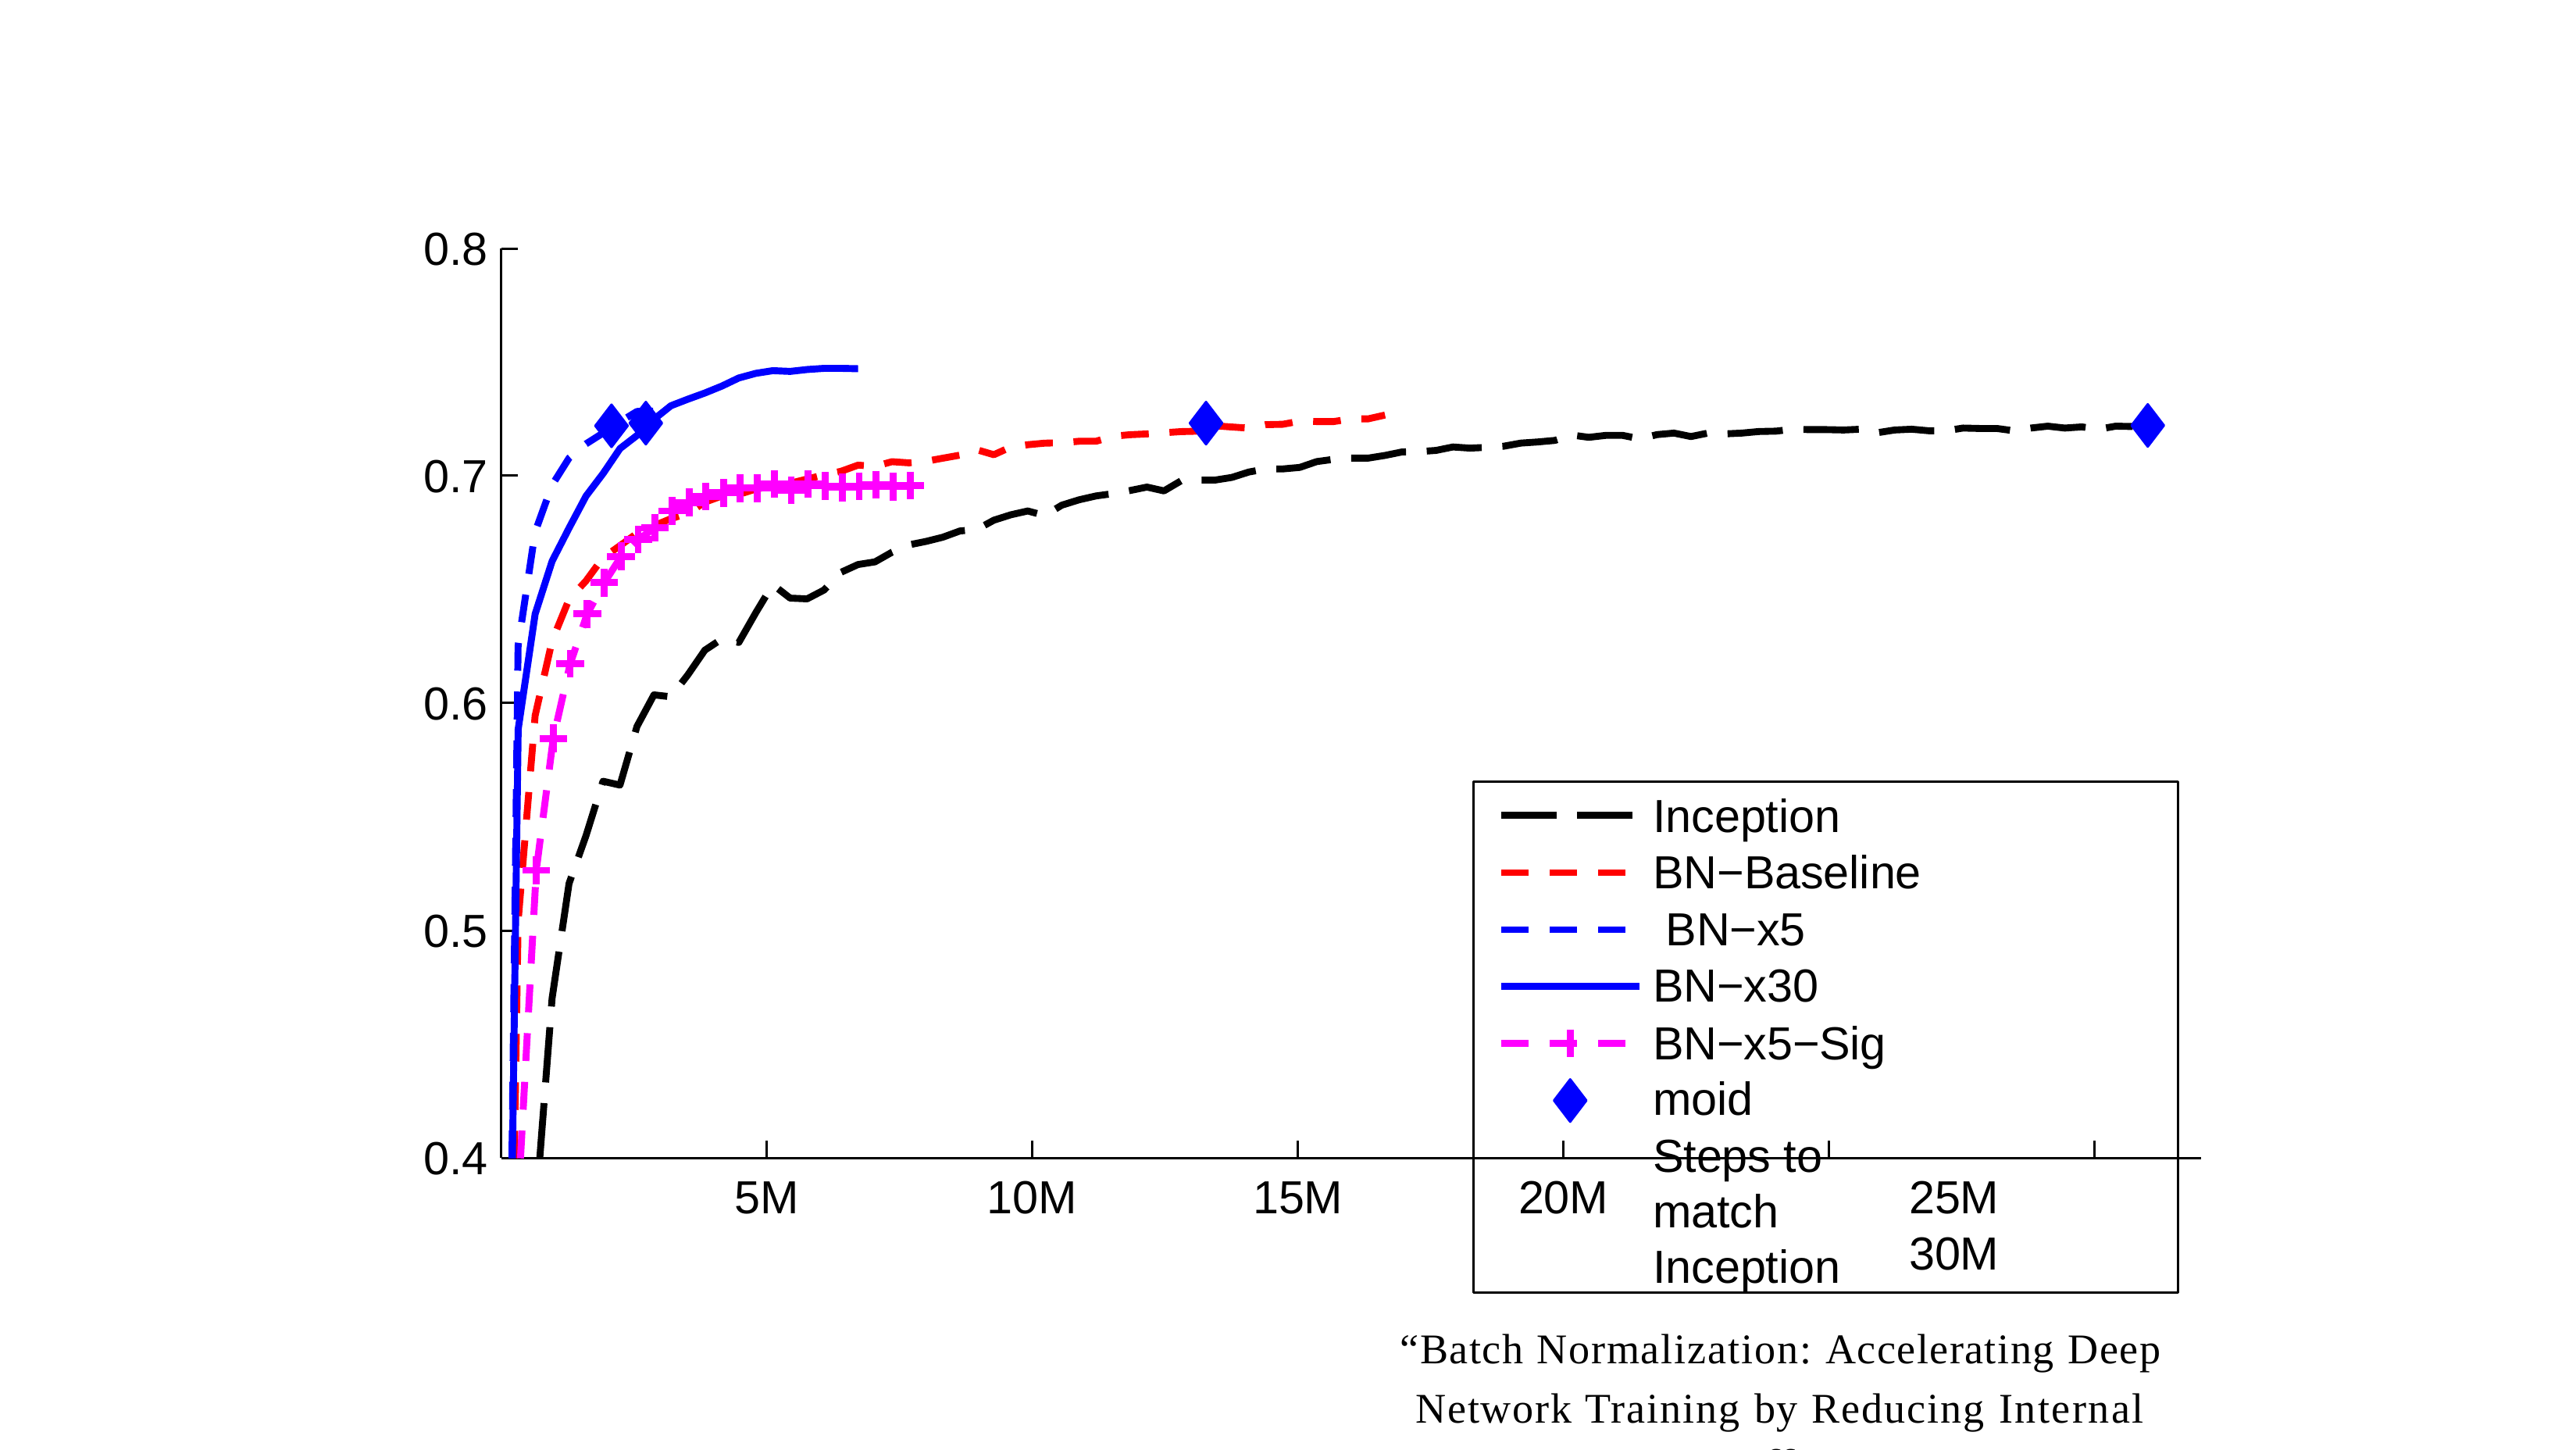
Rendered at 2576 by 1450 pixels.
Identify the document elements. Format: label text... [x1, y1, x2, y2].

text_box 0.6 [422, 672, 490, 730]
text_box 0.4 [422, 1127, 490, 1184]
text_box 10M [985, 1166, 1079, 1223]
text_box 20M 25M 30M “Batch Normalization: Accelerating Deep Network Training by Reducing Internal Covariate Shift,” Ioﬀe and Szegedy 2015 [1393, 1166, 2168, 1450]
text_box 0.8 [422, 217, 490, 275]
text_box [1552, 1077, 1588, 1123]
text_box 0.7 [422, 445, 490, 502]
text_box 0.5 [422, 899, 490, 957]
text_box 5M [733, 1166, 801, 1223]
text_box 15M [1251, 1166, 1345, 1223]
text_box Inception BN−Baseline BN−x5 BN−x30 BN−x5−Sigmoid Steps to match Inception [1473, 781, 2178, 1293]
